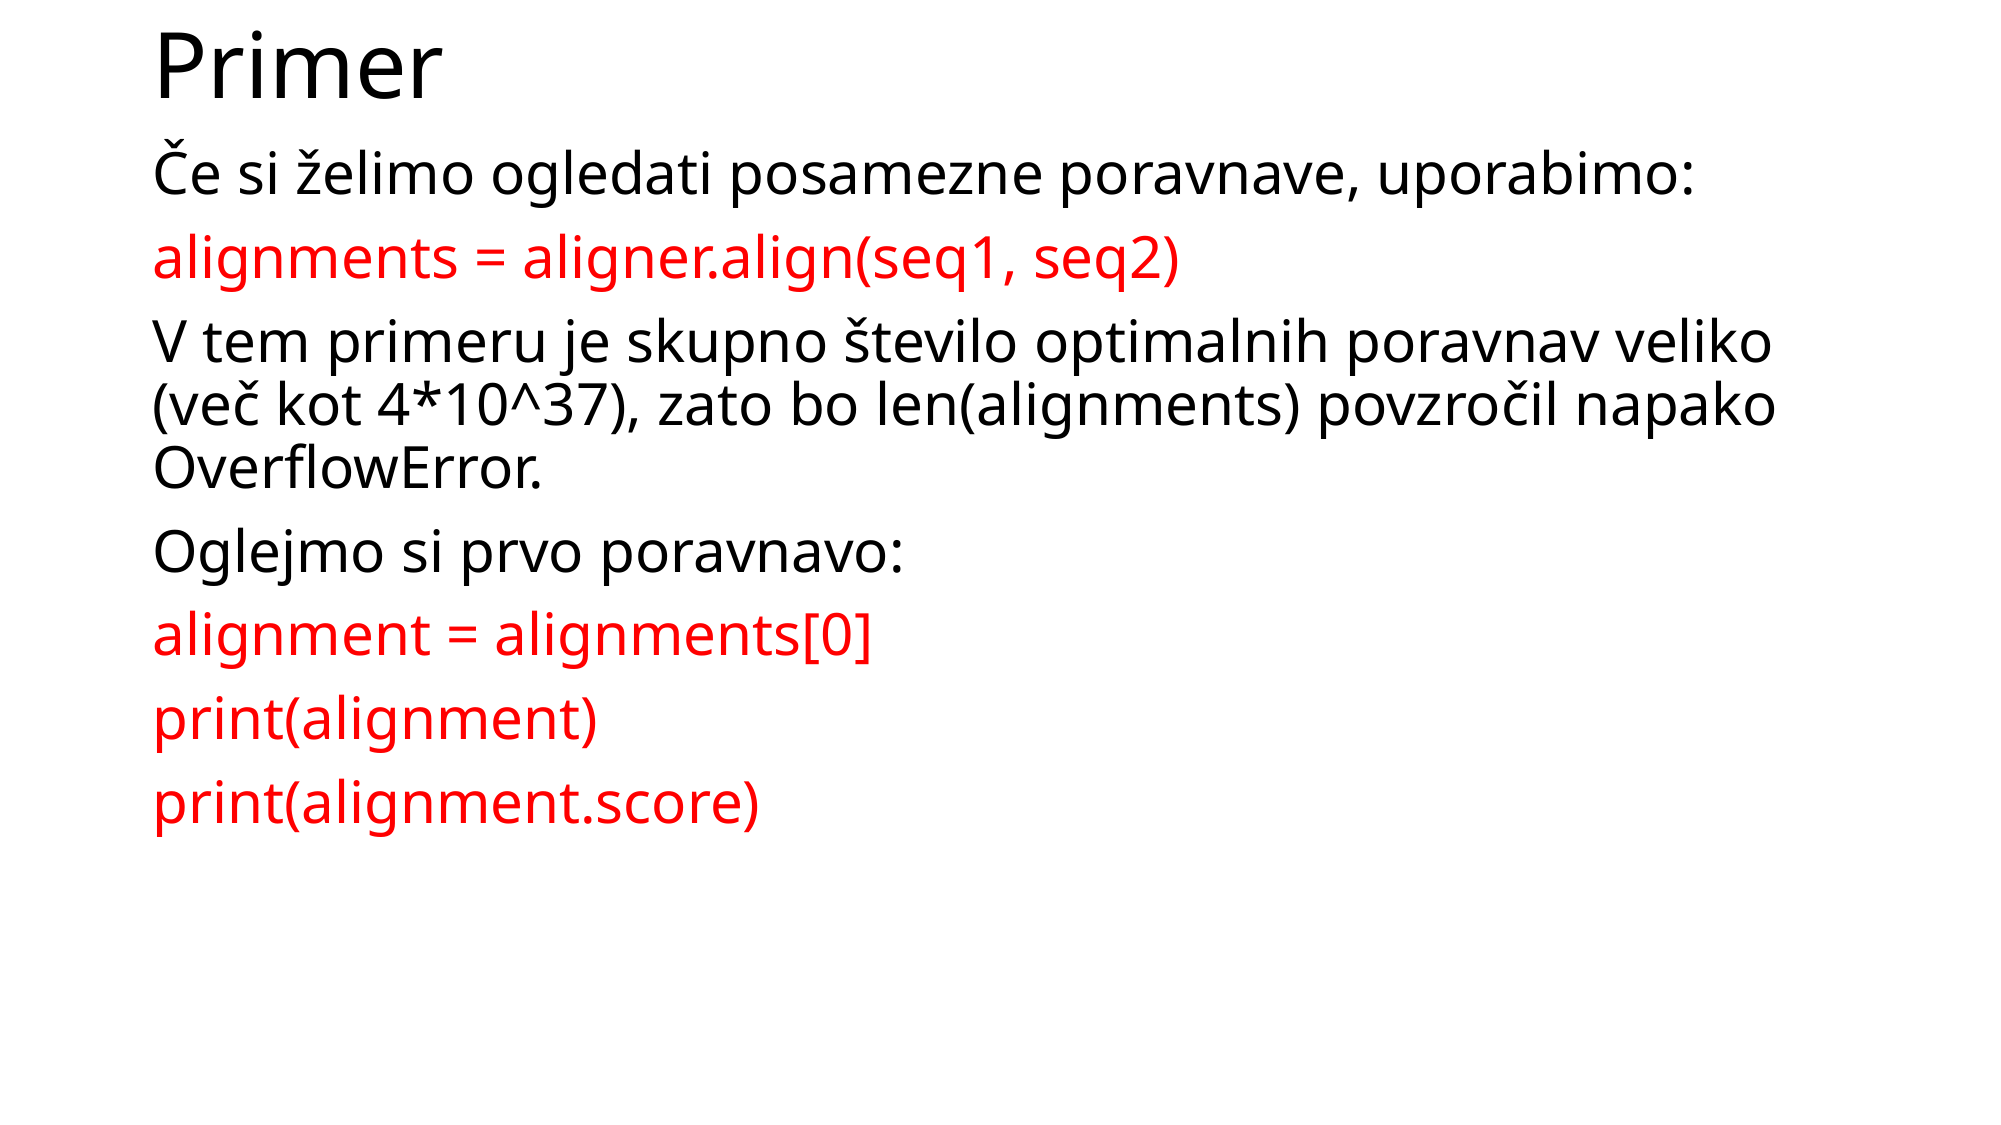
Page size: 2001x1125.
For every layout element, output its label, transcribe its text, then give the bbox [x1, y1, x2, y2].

list Če si želimo ogledati posamezne poravnave, uporabimo: alignments = aligner.align(seq1, seq2) V tem primeru je skupno število optimalnih poravnav veliko (več kot 4*10^37), zato bo len(alignments) povzročil napako OverflowError. Oglejmo si prvo poravnavo: alignment = alignments[0] print(alignment) print(alignment.score) [137, 137, 1863, 1043]
title Primer [137, 0, 1863, 137]
